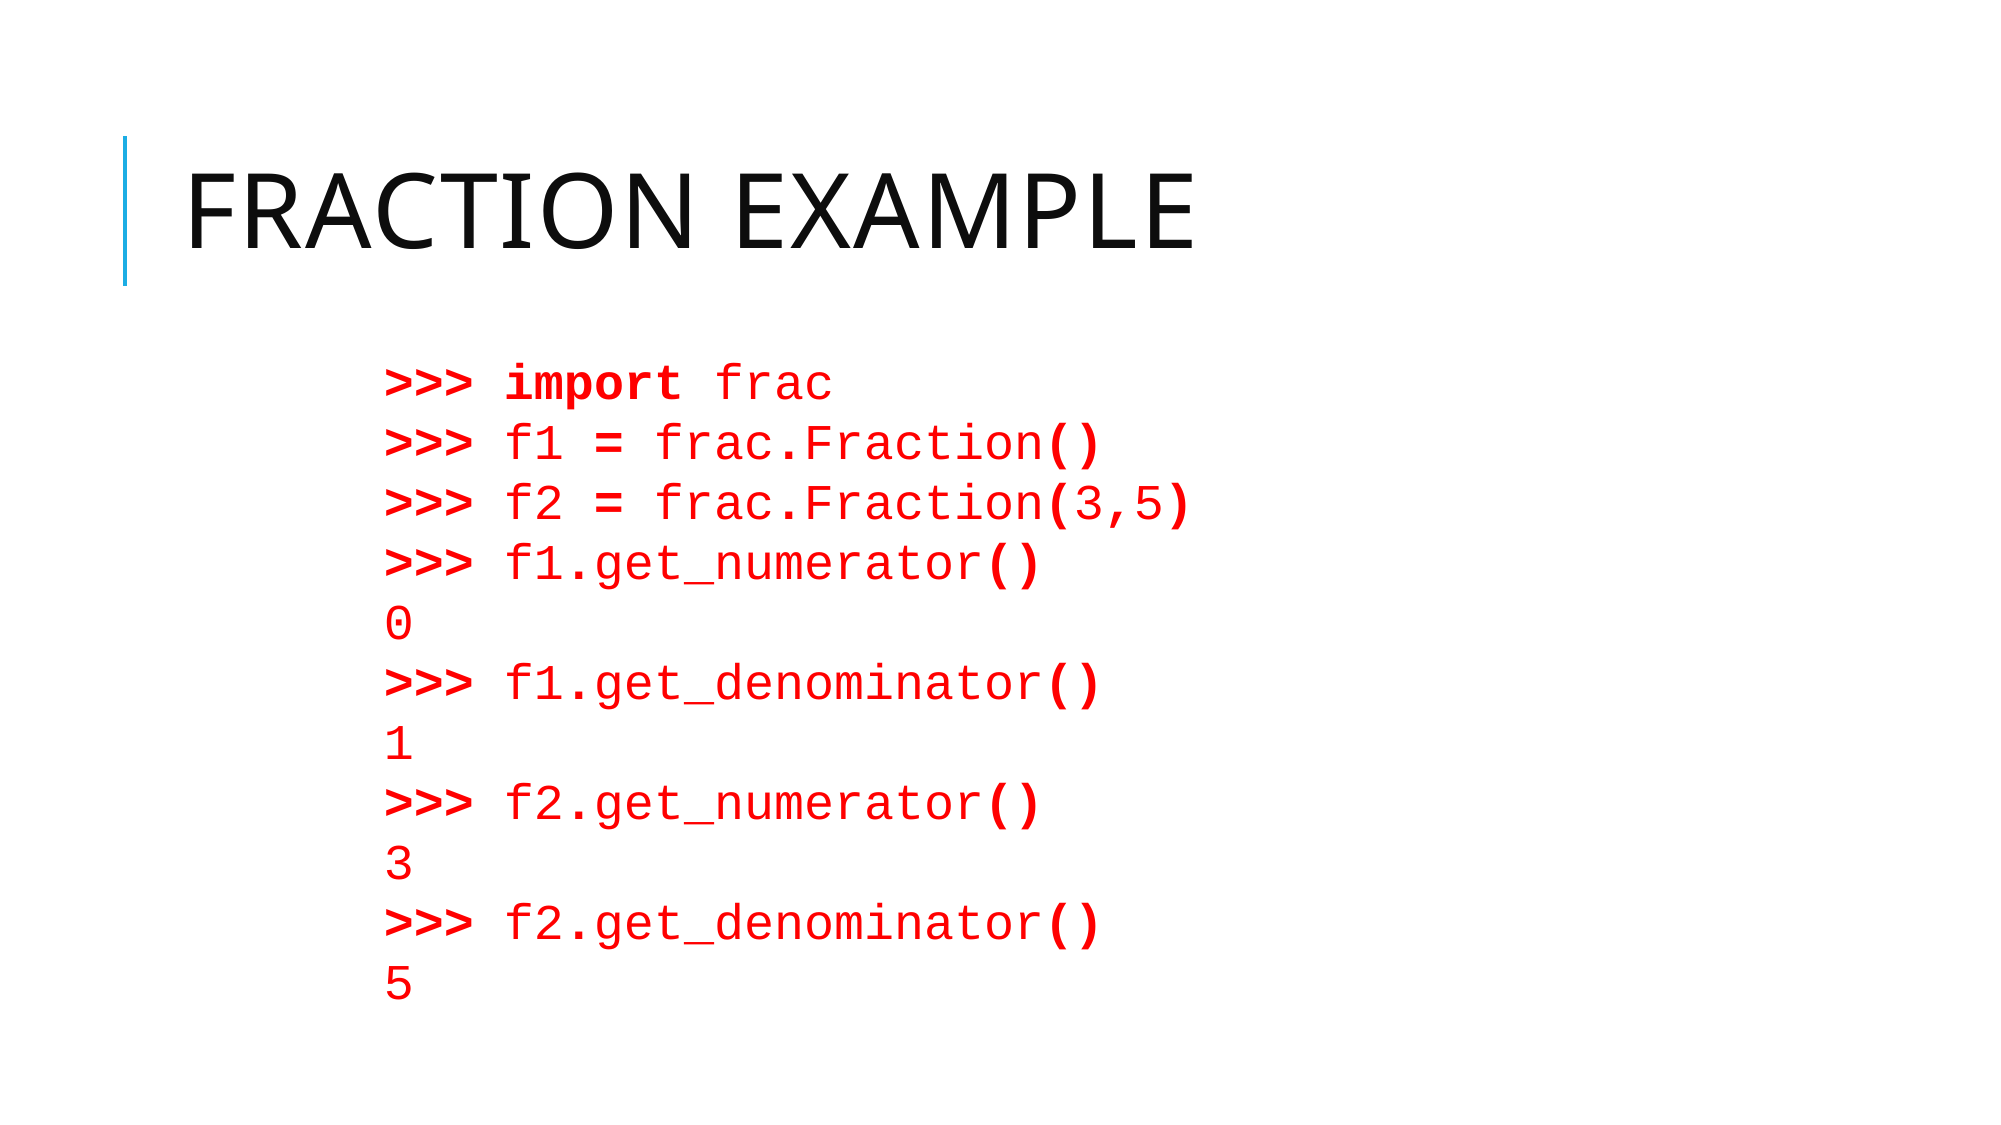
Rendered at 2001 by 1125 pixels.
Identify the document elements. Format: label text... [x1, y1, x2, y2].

title Fraction Example [168, 96, 1763, 342]
text_box >>> import frac >>> f1 = frac.Fraction() >>> f2 = frac.Fraction(3,5) >>> f1.get_numerator() 0 >>> f1.get_denominator() 1 >>> f2.get_numerator() 3 >>> f2.get_denominator() 5 [369, 341, 1370, 1062]
